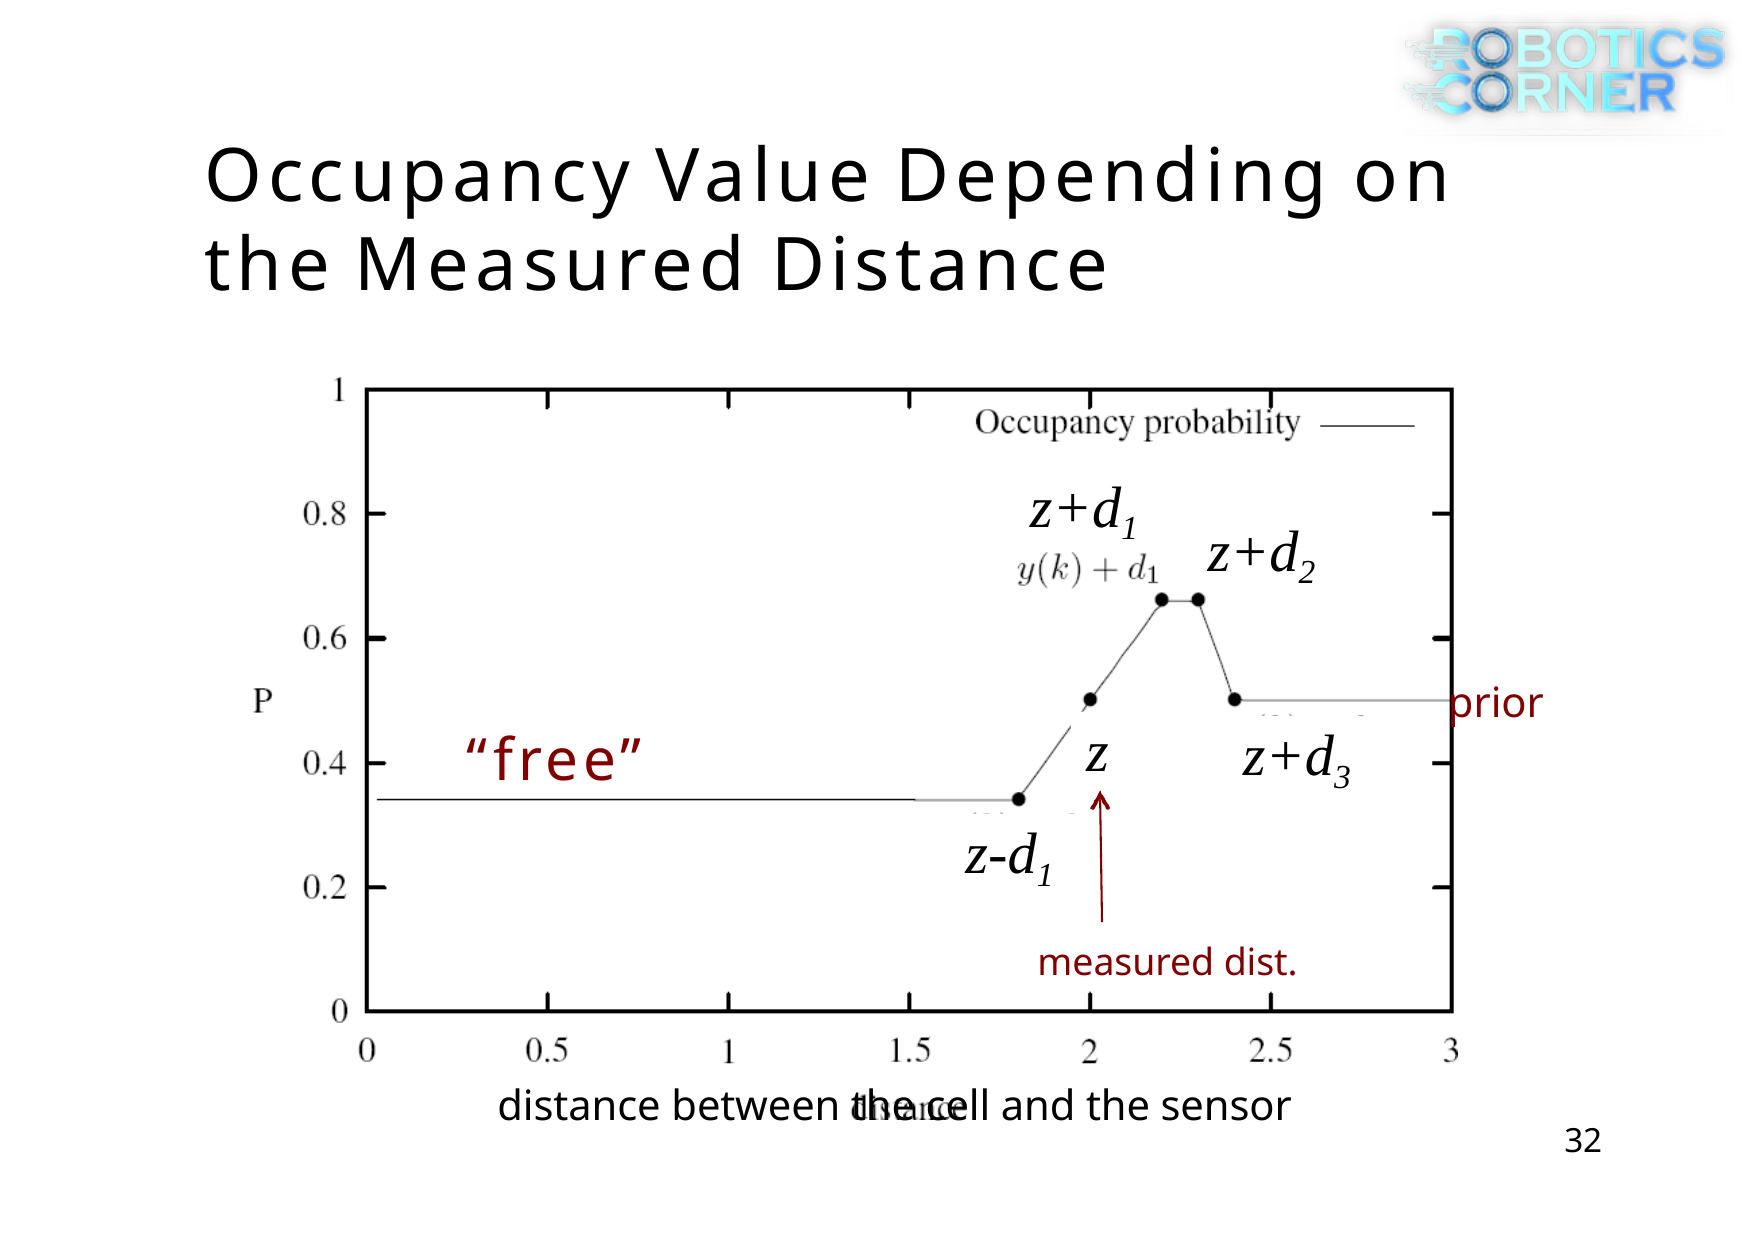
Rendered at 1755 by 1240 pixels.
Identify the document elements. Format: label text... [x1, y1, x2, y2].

picture [1381, 6, 1748, 151]
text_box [1090, 790, 1111, 924]
slide_number 32 [1558, 1129, 1613, 1240]
picture [253, 377, 1458, 1121]
text_box prior [1462, 673, 1549, 726]
title Occupancy Value Depending on the Measured Distance [202, 125, 1552, 335]
